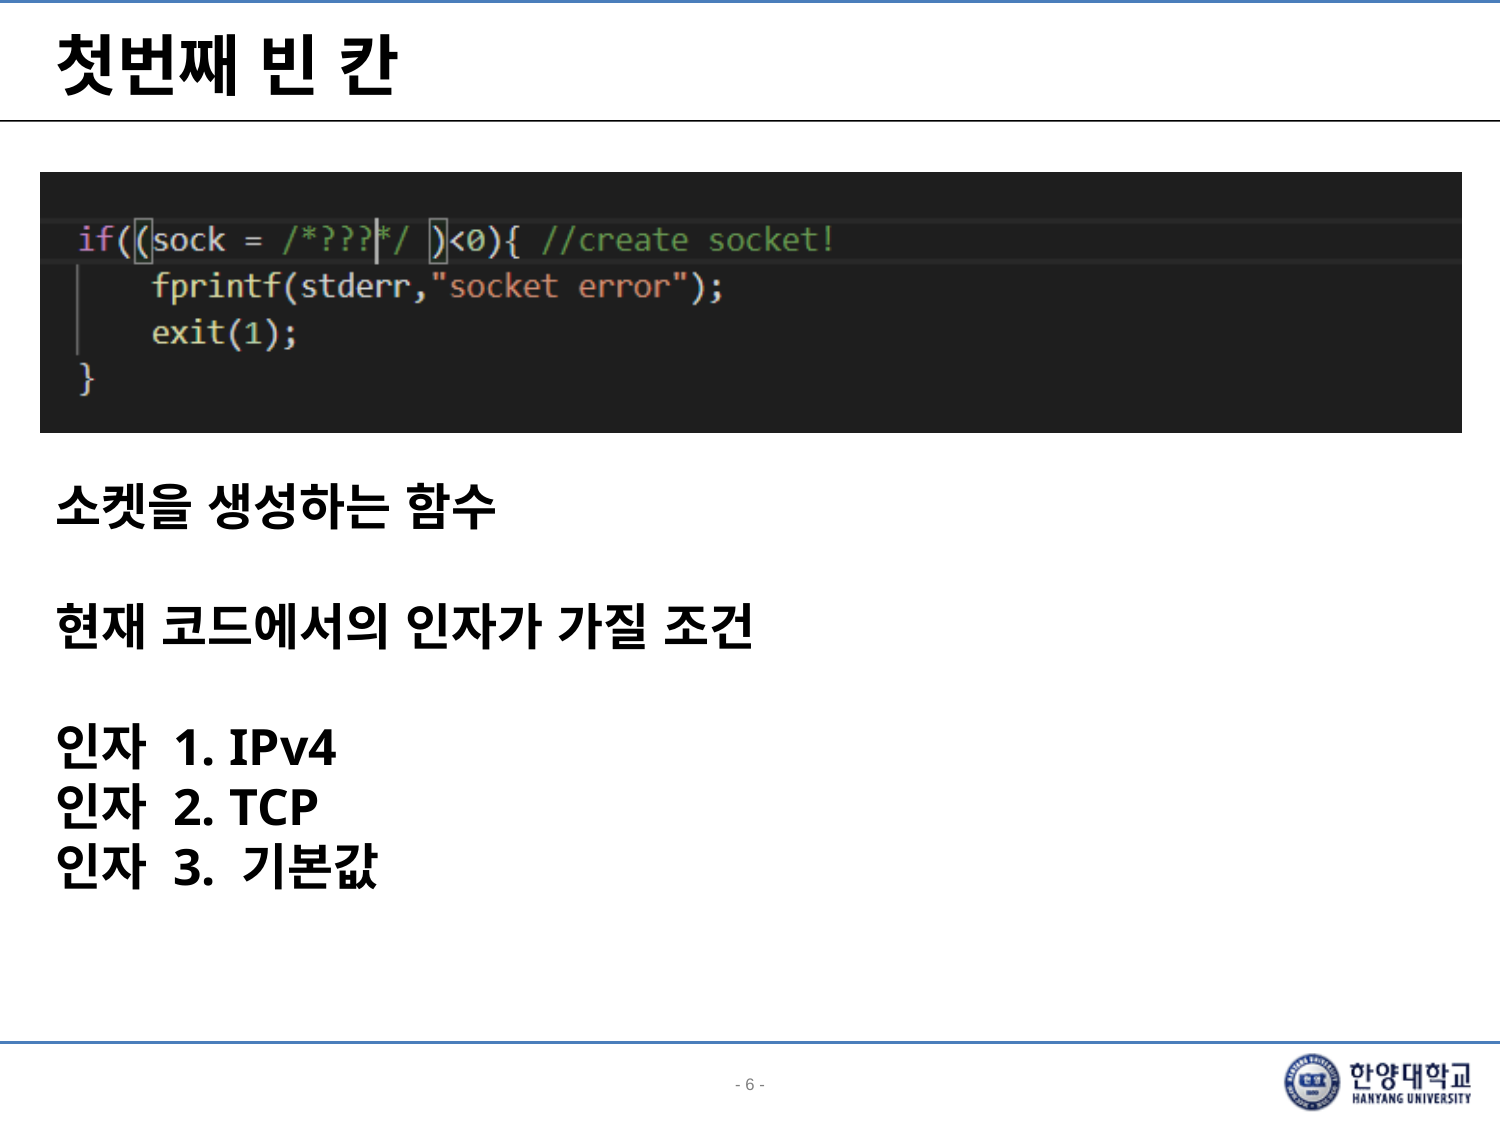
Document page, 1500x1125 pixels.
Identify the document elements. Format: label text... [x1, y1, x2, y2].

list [40, 172, 1462, 433]
text_box 소켓을 생성하는 함수 현재 코드에서의 인자가 가질 조건 인자 1. IPv4 인자 2. TCP 인자 3. 기본값 [40, 467, 1449, 963]
title 첫번째 빈 칸 [40, 32, 1449, 95]
picture [1264, 1052, 1496, 1113]
